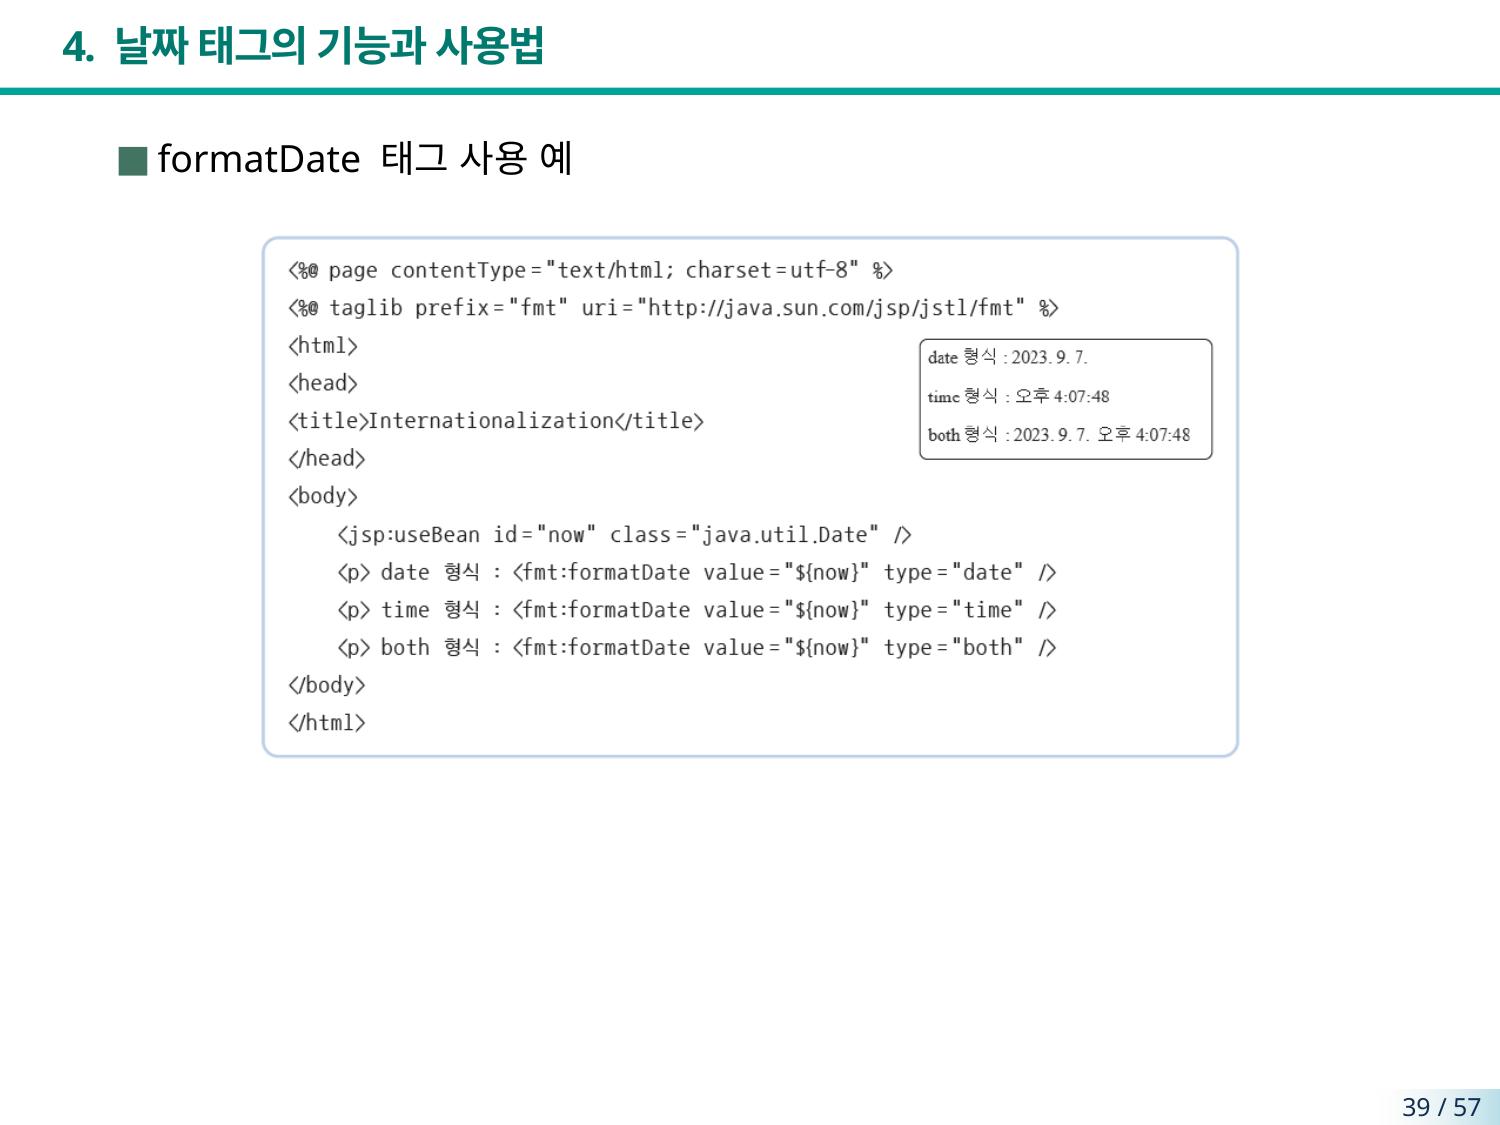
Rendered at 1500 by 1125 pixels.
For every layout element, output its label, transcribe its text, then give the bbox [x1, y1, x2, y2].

title 4. 날짜 태그의 기능과 사용법 [47, 5, 1325, 84]
picture [257, 233, 1243, 763]
list formatDate 태그 사용 예 [100, 127, 1459, 1050]
